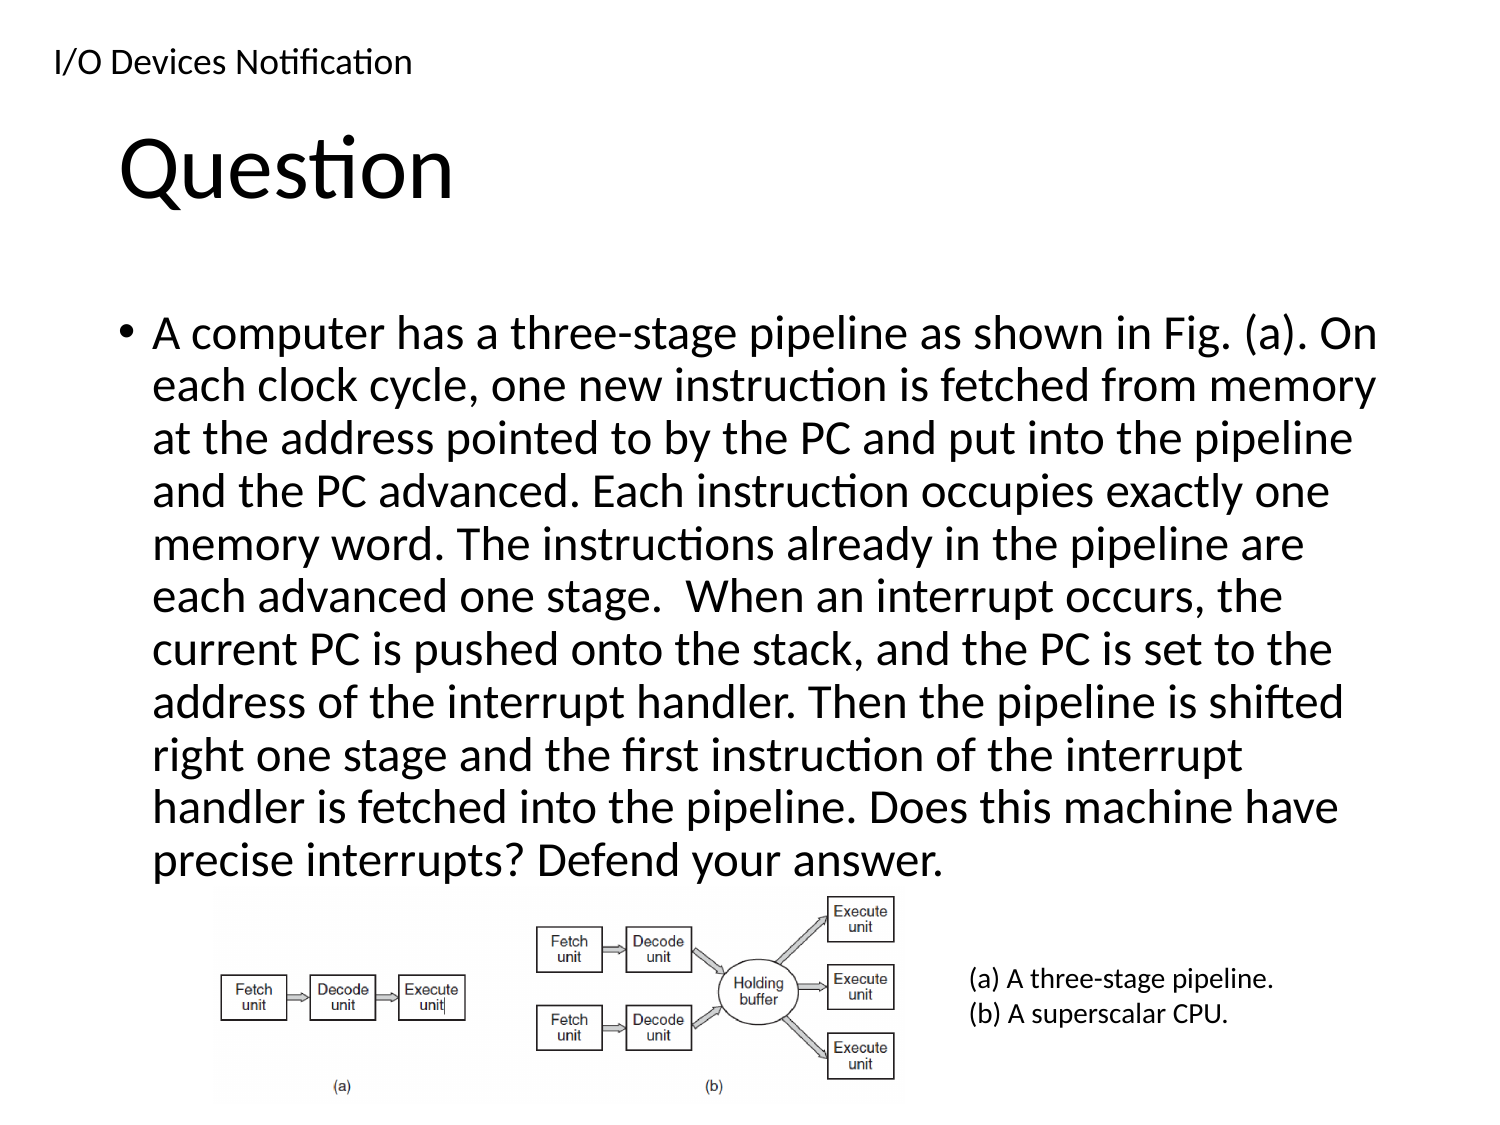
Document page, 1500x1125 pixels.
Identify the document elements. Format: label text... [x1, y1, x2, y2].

text_box (a) A three-stage pipeline. (b) A superscalar CPU. [953, 951, 1308, 1038]
list A computer has a three-stage pipeline as shown in Fig. (a). On each clock cycle, one new instruction is fetched from memory at the address pointed to by the PC and put into the pipeline and the PC advanced. Each instruction occupies exactly one memory word. The instructions already in the pipeline are each advanced one stage. When an interrupt occurs, the current PC is pushed onto the stack, and the PC is set to the address of the interrupt handler. Then the pipeline is shifted right one stage and the first instruction of the interrupt handler is fetched into the pipeline. Does this machine have precise interrupts? Defend your answer. [103, 299, 1397, 902]
title Question [103, 59, 1397, 278]
text_box I/O Devices Notification [38, 29, 434, 91]
picture [213, 885, 905, 1104]
